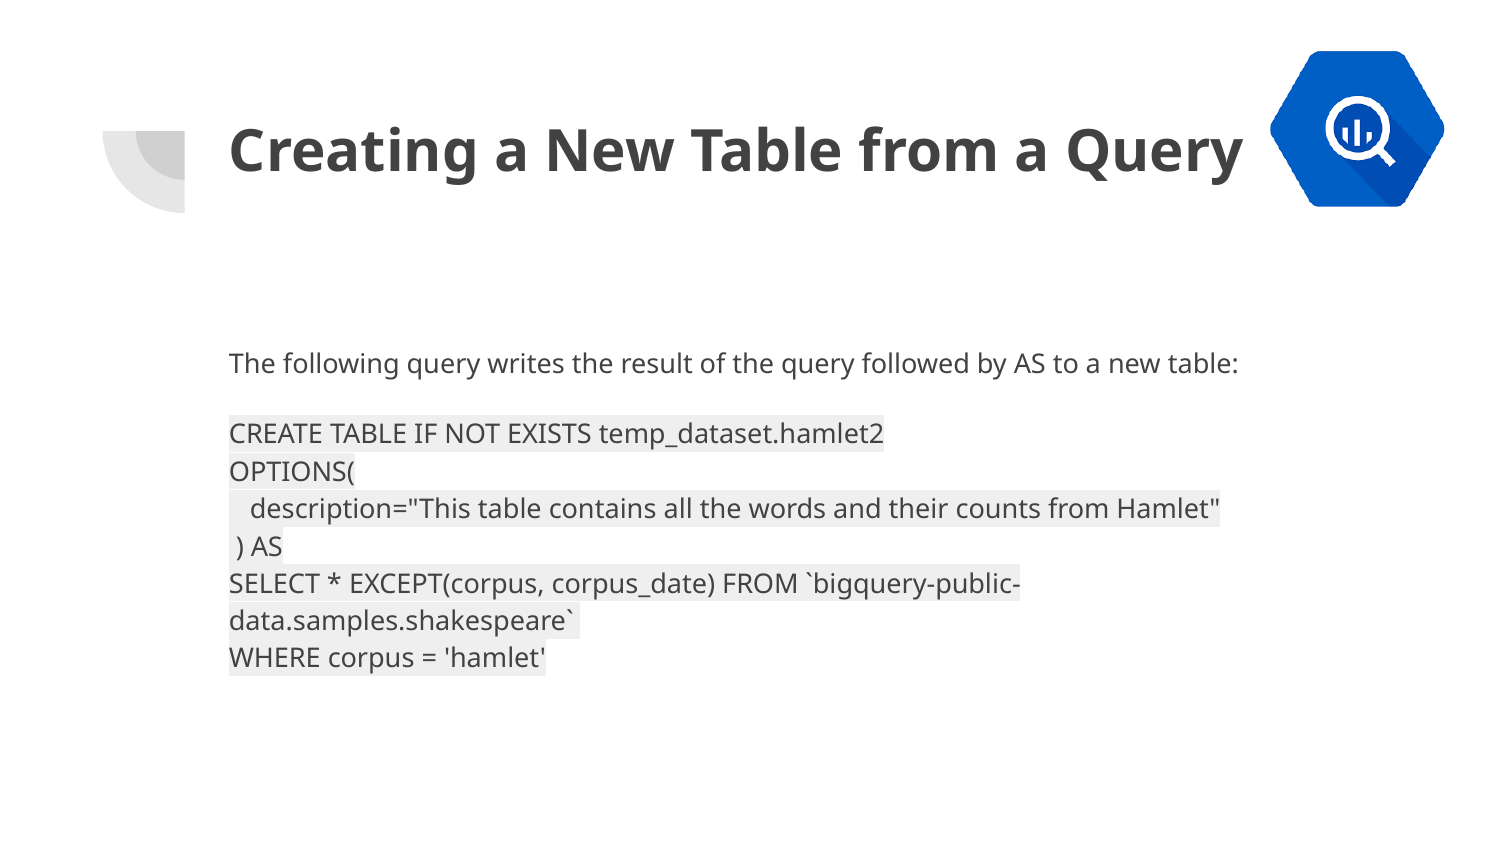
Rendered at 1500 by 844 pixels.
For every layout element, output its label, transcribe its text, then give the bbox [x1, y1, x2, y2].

title Creating a New Table from a Query [213, 98, 1368, 263]
picture [1266, 37, 1449, 220]
list The following query writes the result of the query followed by AS to a new table: CREATE TABLE IF NOT EXISTS temp_dataset.hamlet2 OPTIONS( description="This table contains all the words and their counts from Hamlet" ) AS SELECT * EXCEPT(corpus, corpus_date) FROM `bigquery-public-data.samples.shakespeare` WHERE corpus = 'hamlet' [213, 326, 1368, 744]
